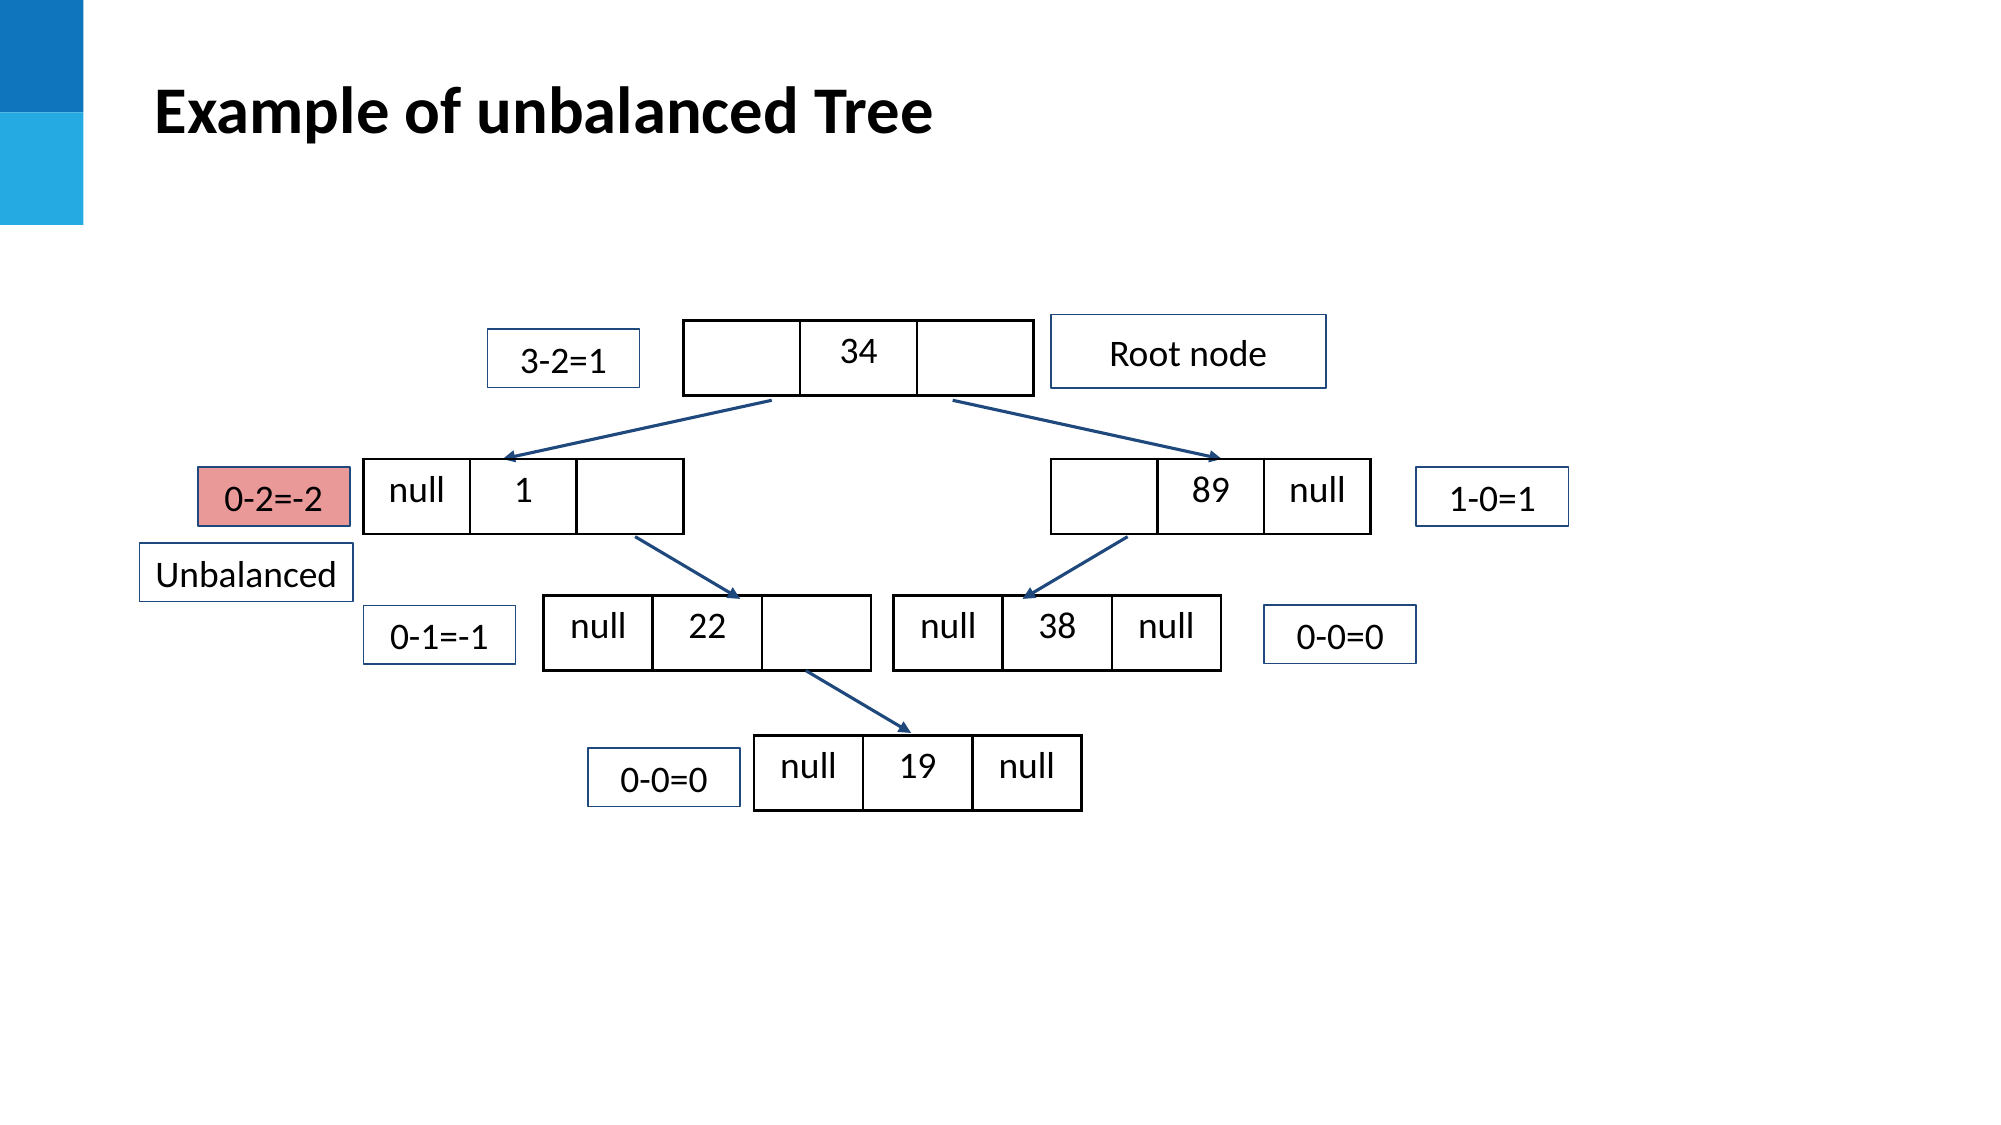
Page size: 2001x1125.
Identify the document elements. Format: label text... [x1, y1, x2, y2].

text_box Root node [1050, 314, 1326, 388]
table_header 38 [1004, 597, 1111, 669]
table_header 22 [654, 597, 761, 669]
table_header [1052, 468, 1156, 533]
text_box 3-2=1 [487, 328, 640, 388]
table_header [763, 597, 870, 669]
text_box Example of unbalanced Tree [139, 59, 1884, 154]
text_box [1022, 536, 1128, 600]
text_box 0-0=0 [1264, 604, 1417, 664]
table_header null [1265, 460, 1369, 533]
table_header 34 [801, 322, 916, 394]
text_box 0-0=0 [588, 747, 741, 807]
table_header 1 [471, 460, 575, 533]
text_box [805, 670, 912, 734]
text_box 0-1=-1 [363, 605, 516, 665]
table_header null [545, 597, 651, 669]
table_header [918, 322, 1032, 394]
table_header 19 [864, 737, 971, 809]
table_header [578, 468, 682, 533]
table_header 89 [1159, 460, 1263, 533]
table_header [685, 322, 799, 394]
table_header null [755, 737, 862, 809]
table_header null [365, 460, 469, 533]
table_header null [895, 597, 1001, 669]
table_header null [1113, 597, 1220, 669]
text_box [502, 400, 772, 460]
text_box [634, 536, 741, 600]
text_box 1-0=1 [1416, 467, 1569, 526]
text_box Unbalanced [139, 542, 353, 602]
table_header null [974, 737, 1080, 809]
text_box 0-2=-2 [197, 467, 350, 526]
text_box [952, 400, 1222, 460]
